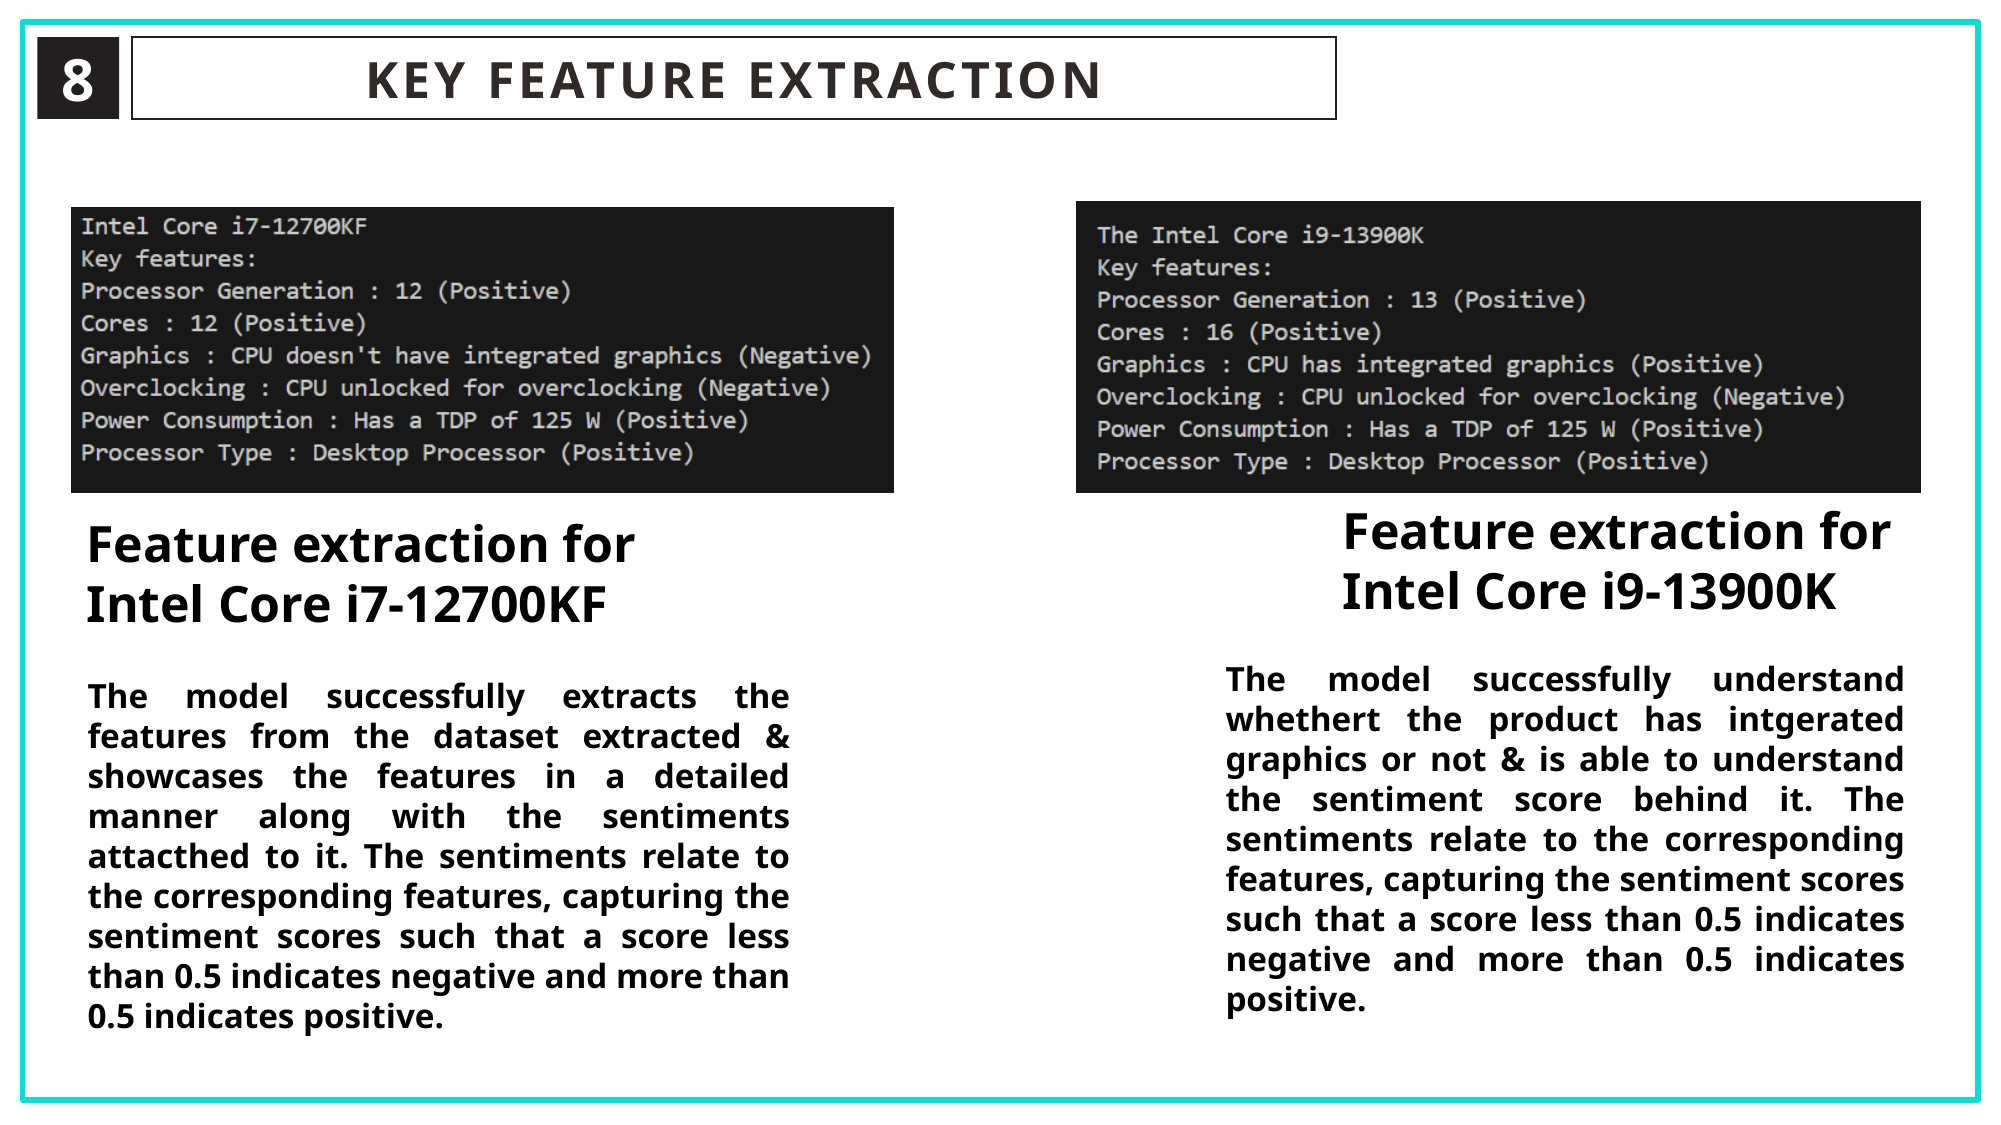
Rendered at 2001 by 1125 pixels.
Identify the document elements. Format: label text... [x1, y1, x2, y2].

text_box [22, 21, 1979, 1100]
picture [1076, 201, 1921, 493]
text_box 8 [36, 36, 120, 120]
picture [71, 207, 894, 493]
text_box KEY FEATURE EXTRACTION [131, 36, 1337, 120]
